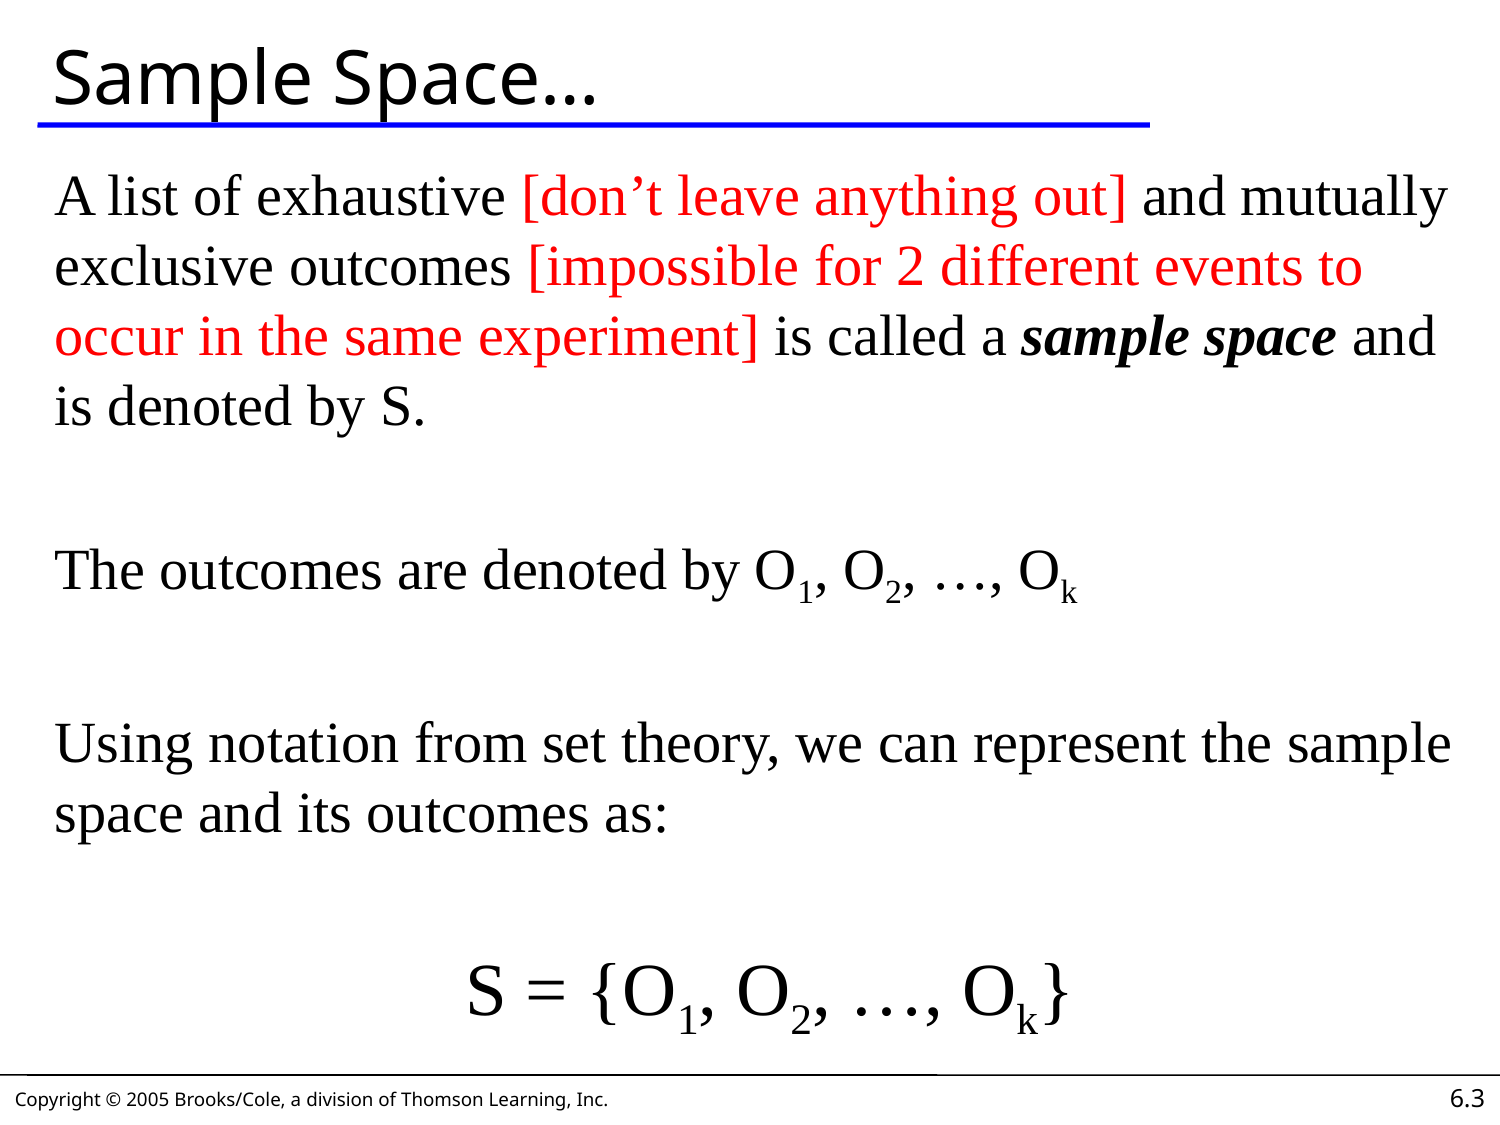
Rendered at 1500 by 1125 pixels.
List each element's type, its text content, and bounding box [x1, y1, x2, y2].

title Sample Space… [37, 24, 1476, 126]
slide_number 6.3 [1187, 1074, 1500, 1125]
list A list of exhaustive [don’t leave anything out] and mutually exclusive outcomes [impossible for 2 different events to occur in the same experiment] is called a sample space and is denoted by S. The outcomes are denoted by O1, O2, …, Ok Using notation from set theory, we can represent the sample space and its outcomes as: S = {O1, O2, …, Ok} [39, 149, 1500, 1051]
